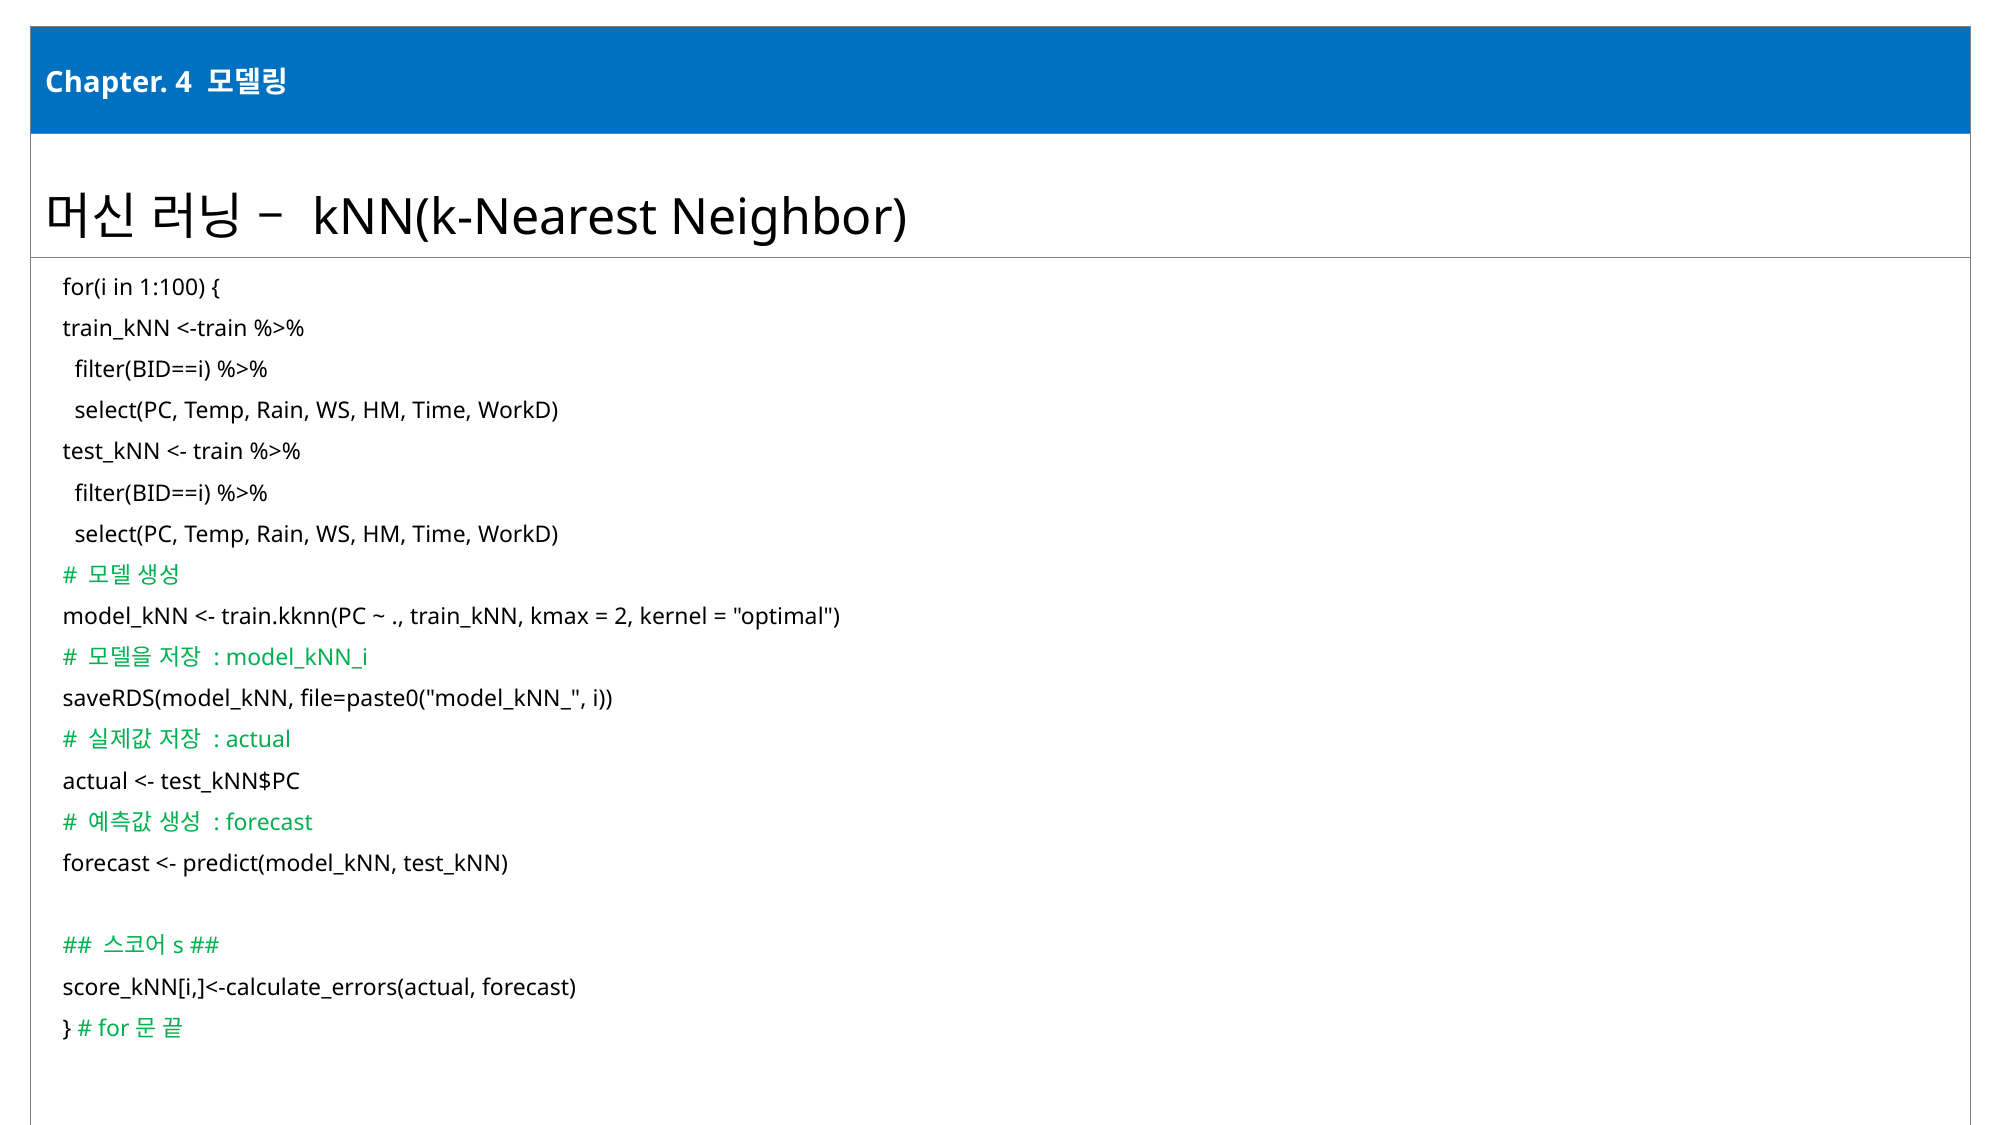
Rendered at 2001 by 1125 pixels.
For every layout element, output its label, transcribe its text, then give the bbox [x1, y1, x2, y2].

table_cell [31, 258, 1970, 1125]
text_box for(i in 1:100) { train_kNN <-train %>% filter(BID==i) %>% select(PC, Temp, Rain, WS, HM, Time, WorkD) test_kNN <- train %>% filter(BID==i) %>% select(PC, Temp, Rain, WS, HM, Time, WorkD) # 모델 생성 model_kNN <- train.kknn(PC ~ ., train_kNN, kmax = 2, kernel = "optimal") # 모델을 저장 : model_kNN_i saveRDS(model_kNN, file=paste0("model_kNN_", i)) # 실제값 저장 : actual actual <- test_kNN$PC # 예측값 생성 : forecast forecast <- predict(model_kNN, test_kNN) ## 스코어s ## score_kNN[i,]<-calculate_errors(actual, forecast) } # for문 끝 [47, 251, 1866, 1048]
table_header Chapter. 4 모델링 [31, 27, 1970, 133]
table_cell 머신 러닝 – kNN(k-Nearest Neighbor) [31, 134, 1970, 257]
